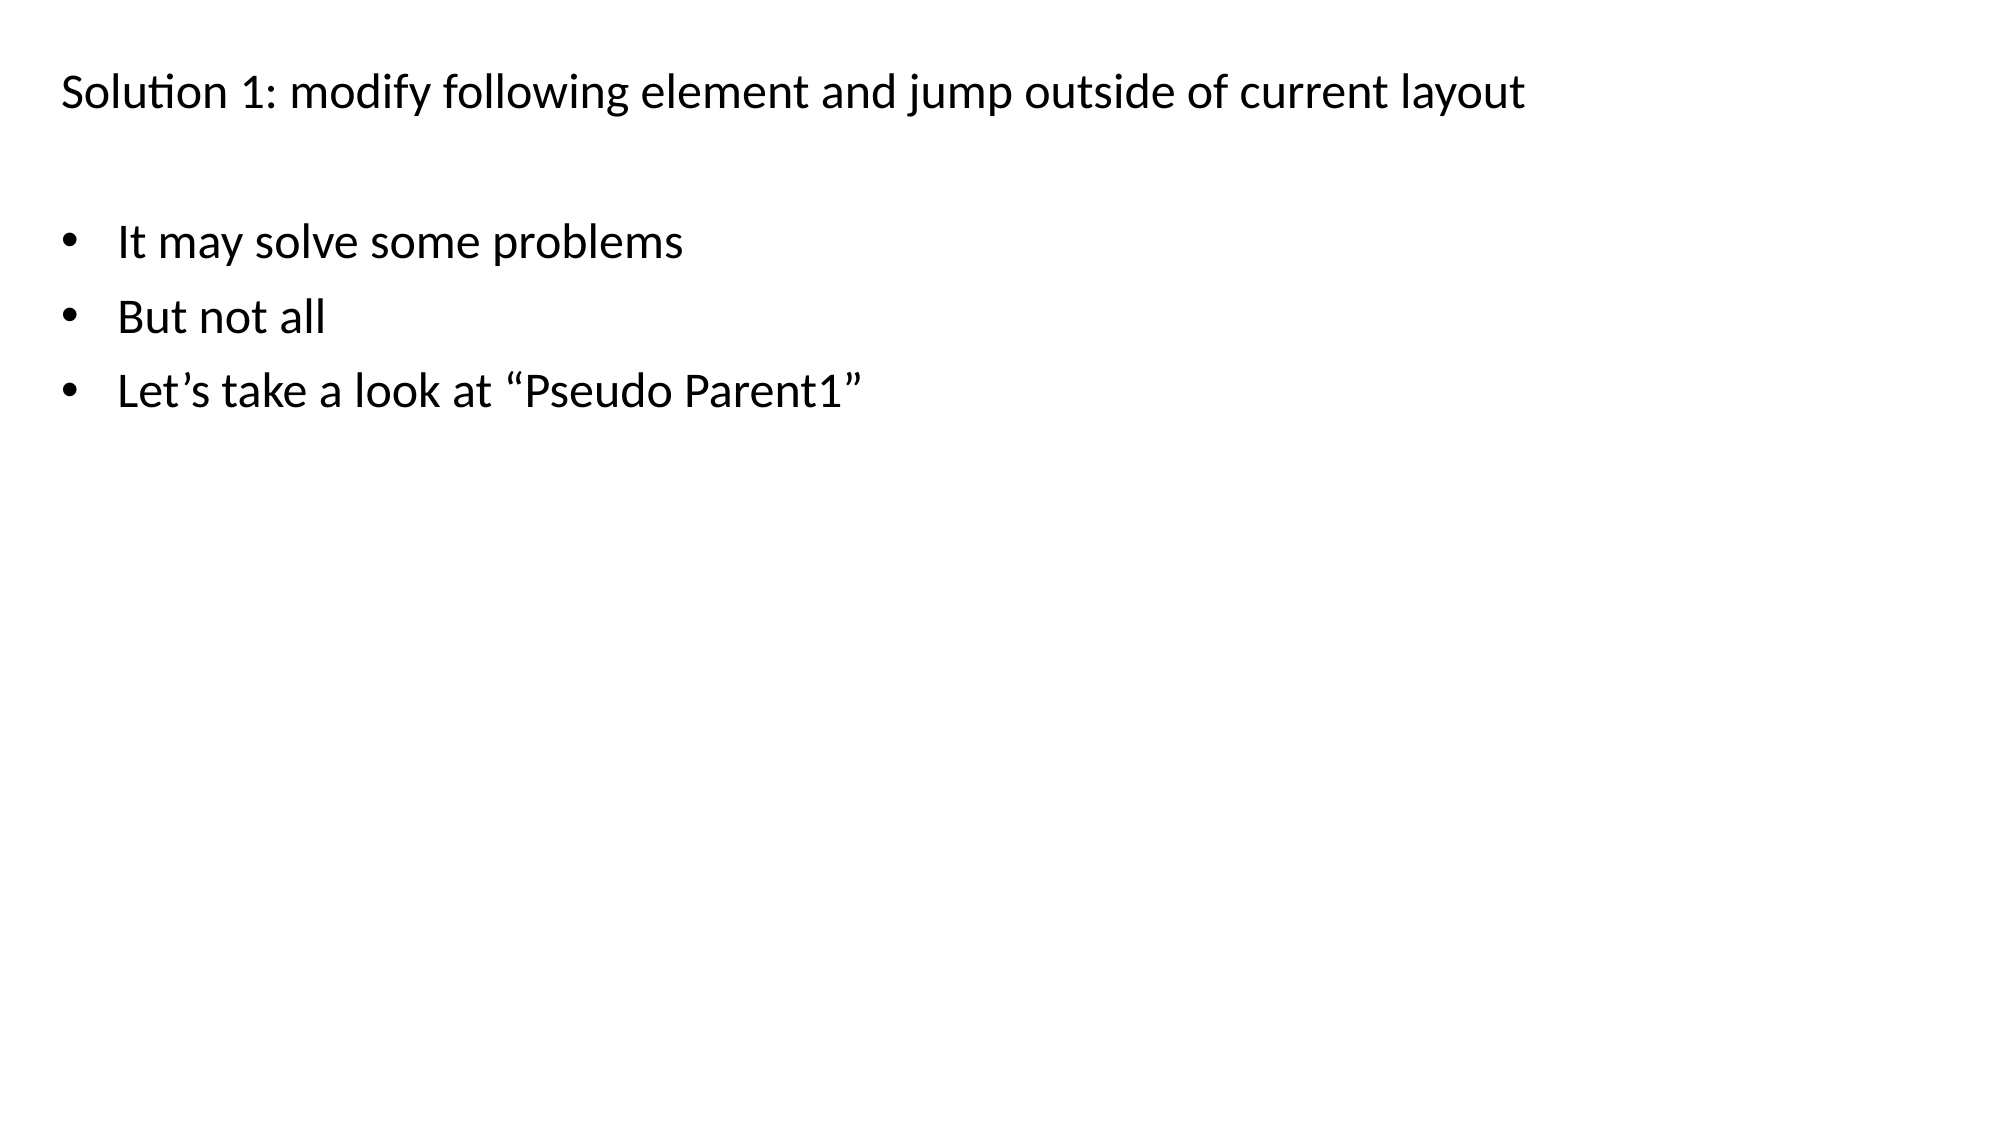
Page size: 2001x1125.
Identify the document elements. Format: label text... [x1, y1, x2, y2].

subtitle Solution 1: modify following element and jump outside of current layout It may solve some problems But not all Let’s take a look at “Pseudo Parent1” [46, 57, 1919, 1079]
